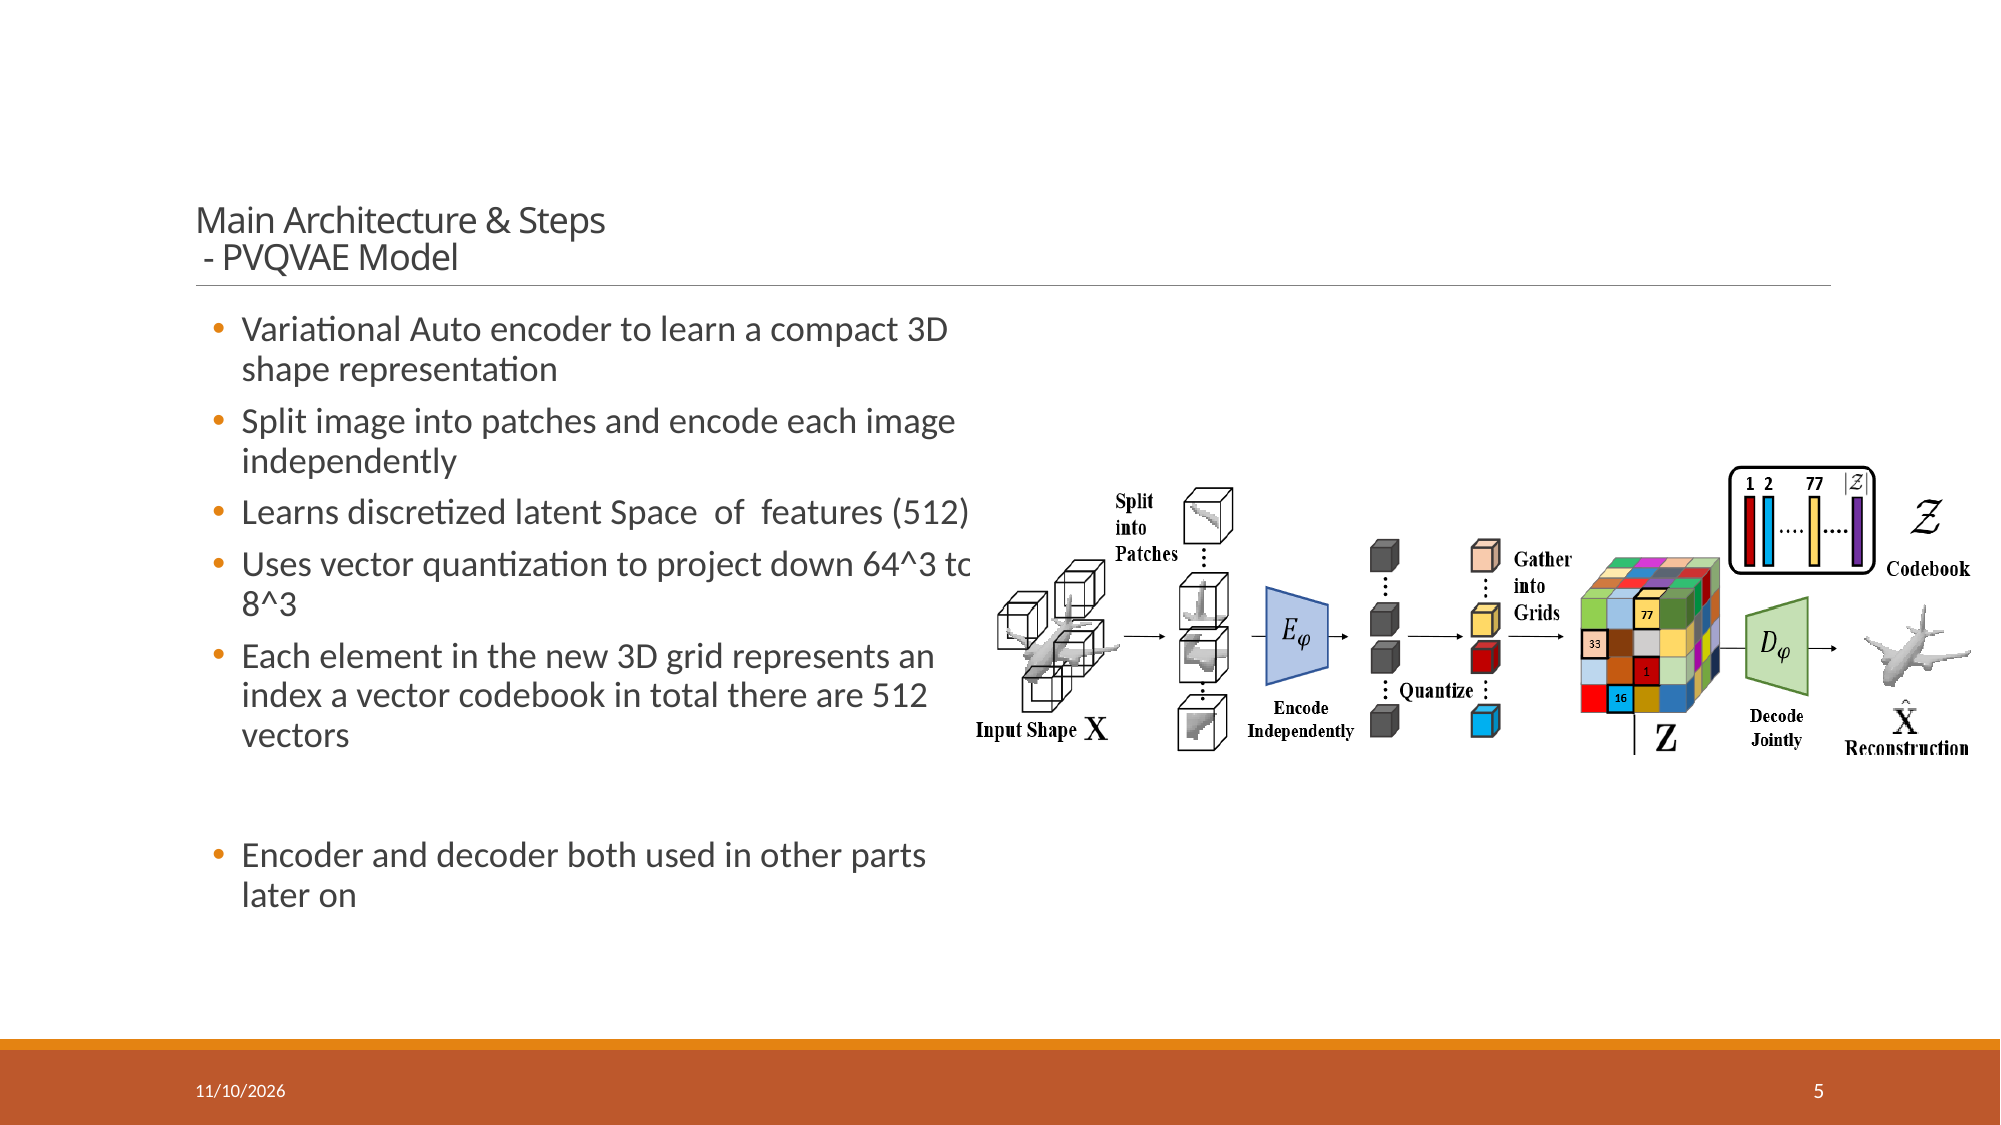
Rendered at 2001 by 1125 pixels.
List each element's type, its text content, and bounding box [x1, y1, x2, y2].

slide_number 30-May-23 [180, 1059, 586, 1120]
picture [969, 463, 1971, 756]
title Main Architecture & Steps - PVQVAE Model [180, 47, 1830, 285]
slide_number 5 [1624, 1059, 1840, 1120]
